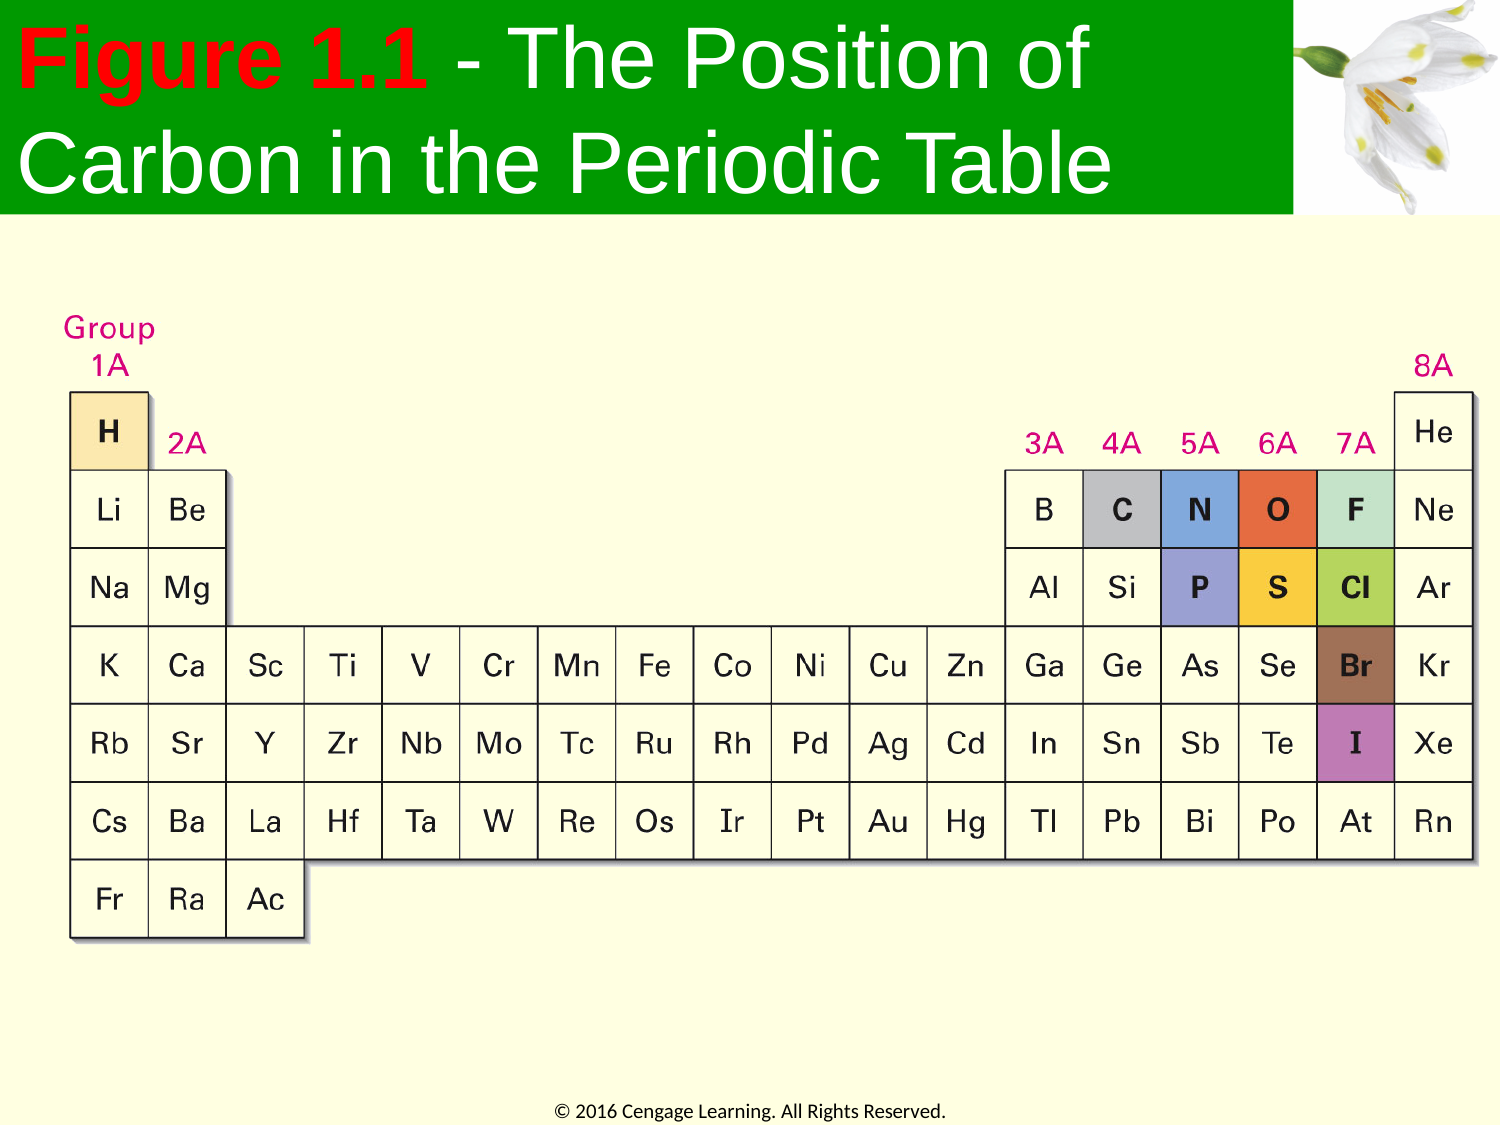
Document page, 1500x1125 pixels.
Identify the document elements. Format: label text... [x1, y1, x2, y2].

picture [62, 312, 1480, 945]
title Figure 1.1 - The Position of Carbon in the Periodic Table [0, 0, 1288, 213]
picture [1293, 0, 1500, 215]
